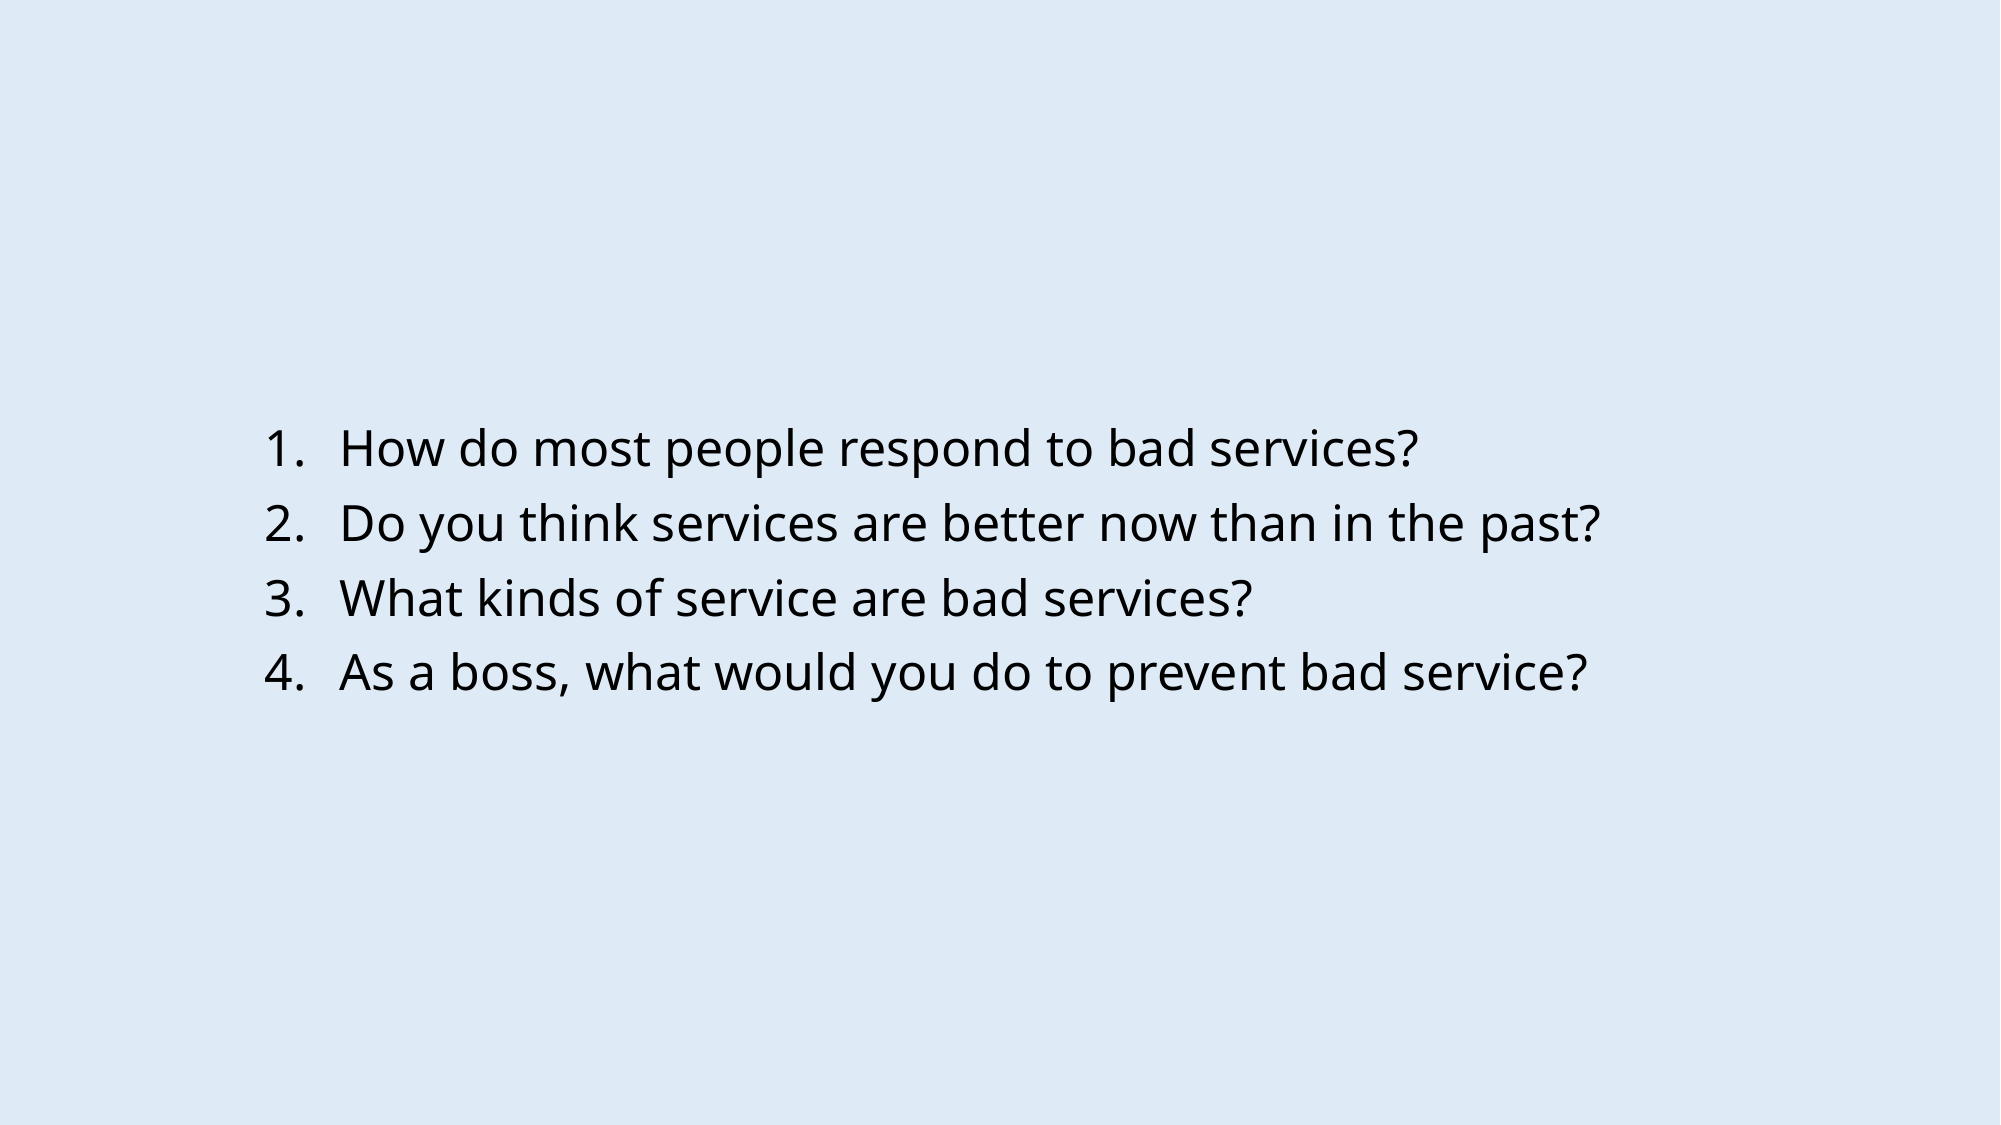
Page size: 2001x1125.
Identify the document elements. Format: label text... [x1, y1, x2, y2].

subtitle How do most people respond to bad services? Do you think services are better now than in the past? What kinds of service are bad services? As a boss, what would you do to prevent bad service? [249, 0, 1750, 1125]
